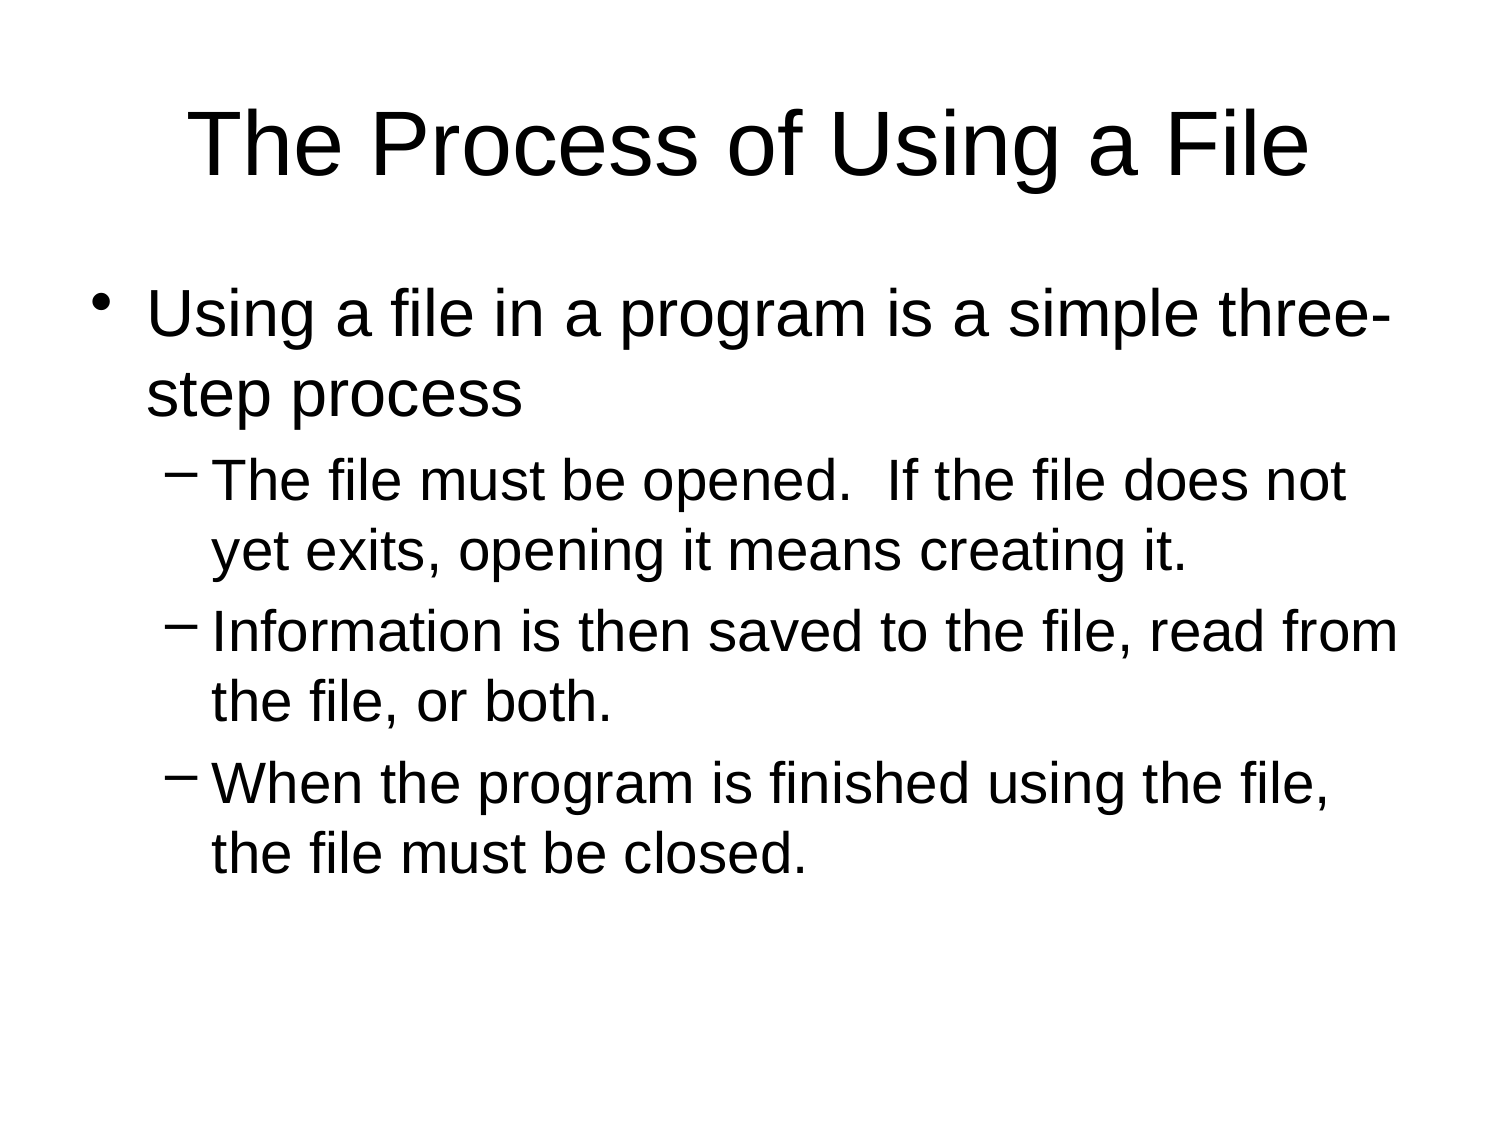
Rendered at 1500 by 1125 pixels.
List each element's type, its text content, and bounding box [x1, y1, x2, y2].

list Using a file in a program is a simple three-step process The file must be opened. If the file does not yet exits, opening it means creating it. Information is then saved to the file, read from the file, or both. When the program is finished using the file, the file must be closed. [74, 262, 1426, 1006]
title The Process of Using a File [74, 44, 1426, 233]
